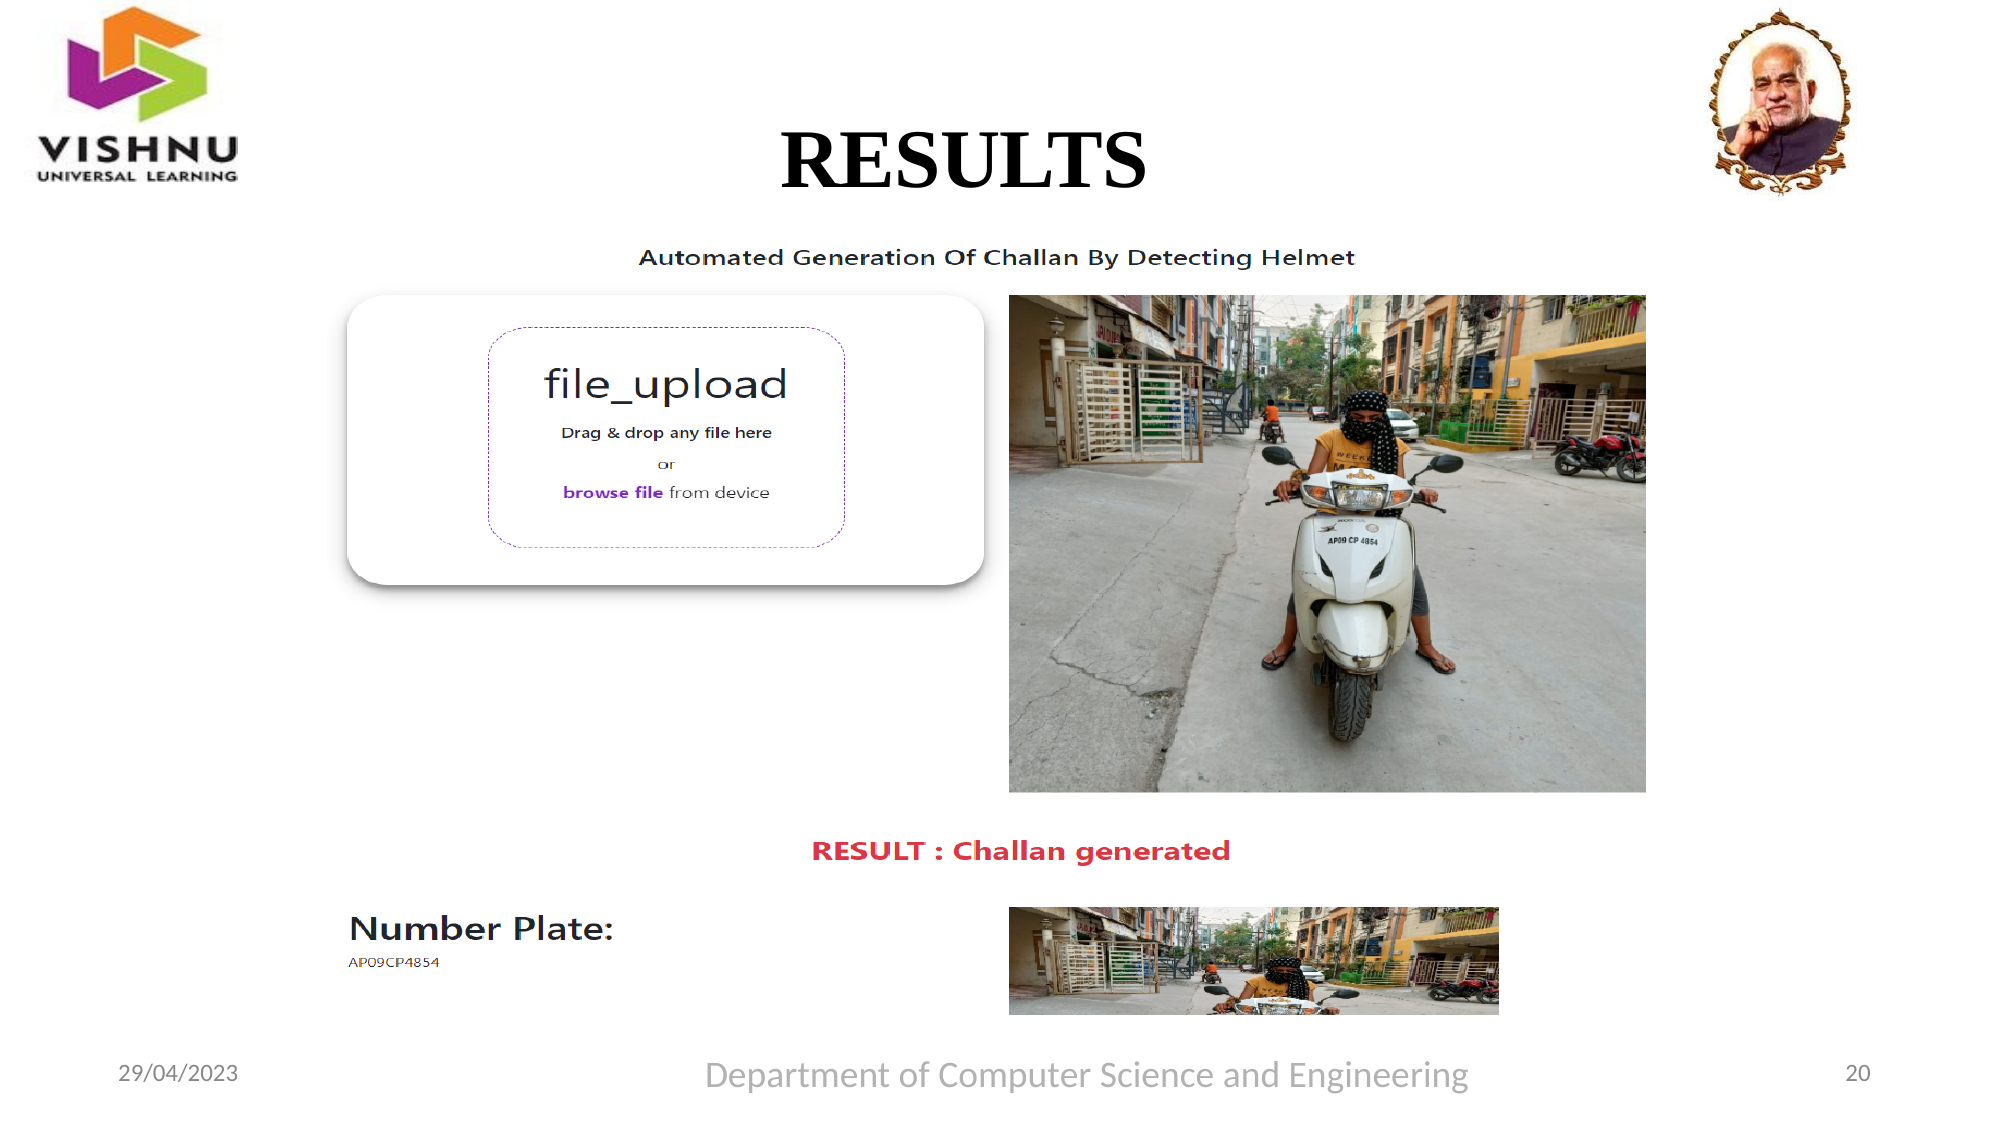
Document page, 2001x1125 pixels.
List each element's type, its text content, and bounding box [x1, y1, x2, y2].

footer Department of Computer Science and Engineering [648, 1050, 1527, 1125]
slide_number 20 [1839, 1060, 1890, 1125]
picture [24, 0, 238, 182]
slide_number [115, 1060, 283, 1125]
picture [1699, 0, 1863, 202]
title RESULTS [778, 102, 1222, 227]
picture [287, 228, 1701, 1015]
